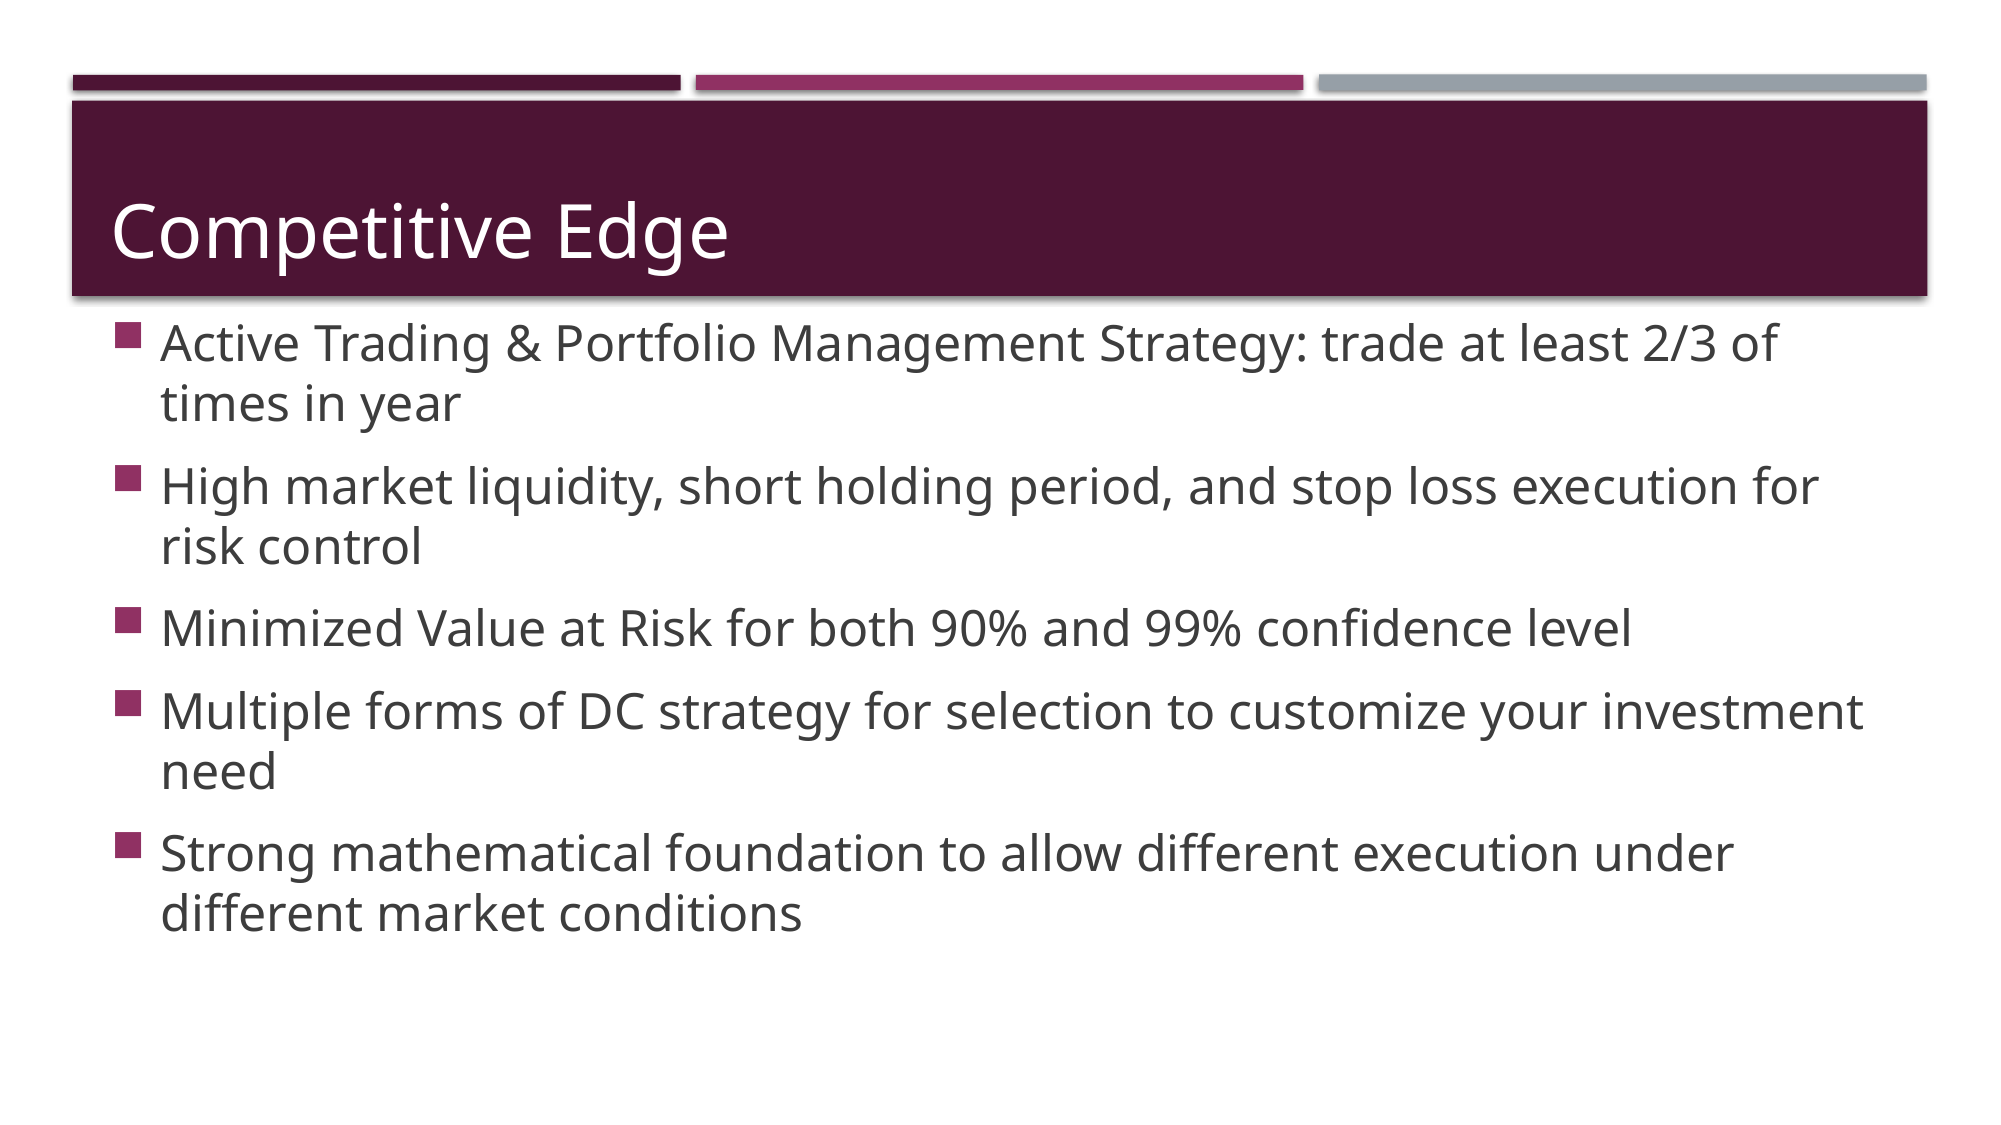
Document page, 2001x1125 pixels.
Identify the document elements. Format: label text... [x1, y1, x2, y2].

title Competitive Edge [95, 115, 1905, 282]
list Active Trading & Portfolio Management Strategy: trade at least 2/3 of times in year High market liquidity, short holding period, and stop loss execution for risk control Minimized Value at Risk for both 90% and 99% confidence level Multiple forms of DC strategy for selection to customize your investment need Strong mathematical foundation to allow different execution under different market conditions [95, 357, 1905, 962]
